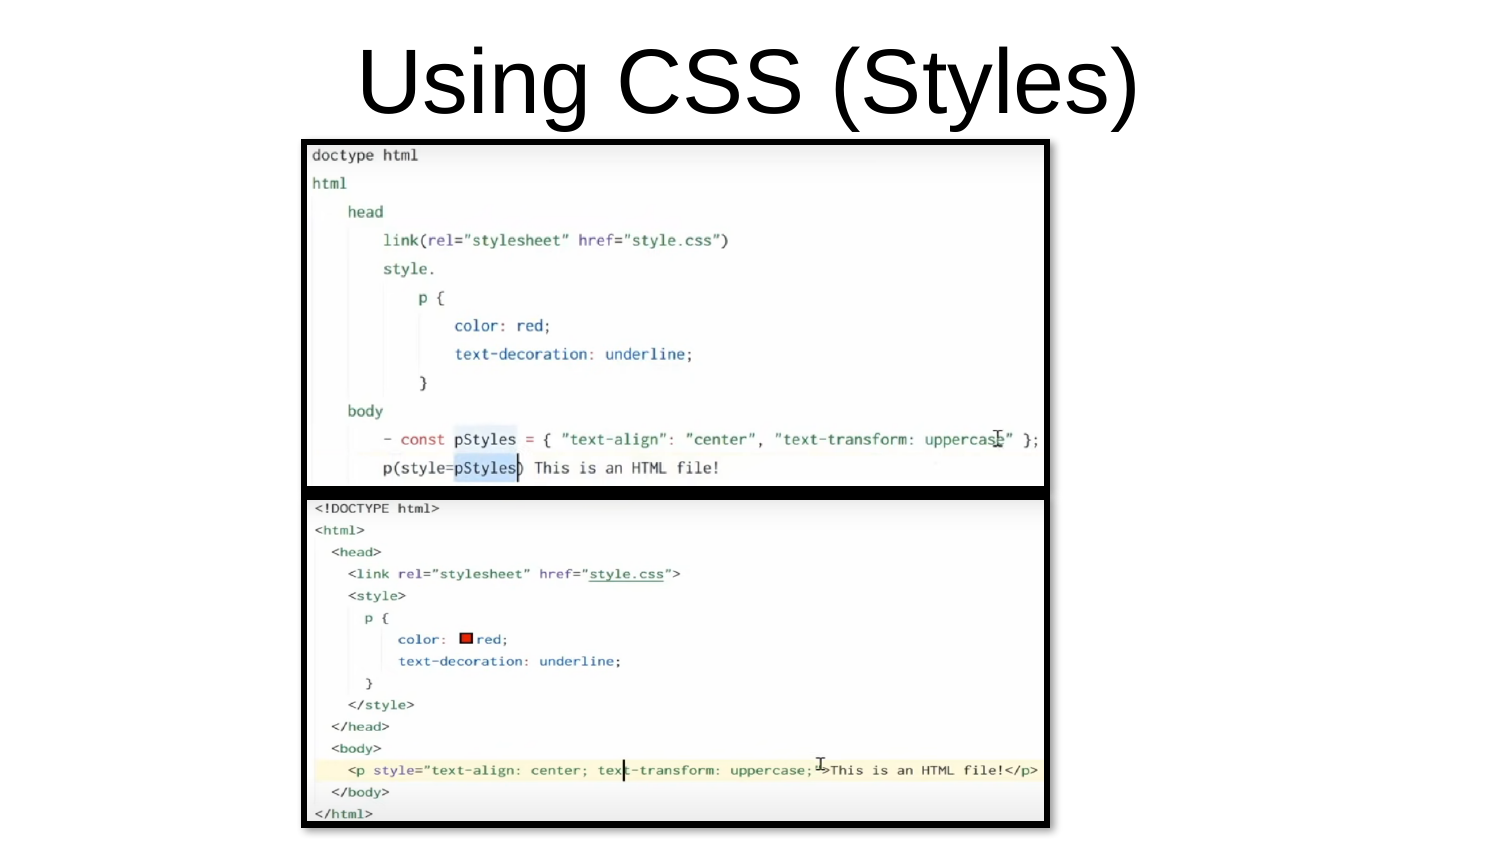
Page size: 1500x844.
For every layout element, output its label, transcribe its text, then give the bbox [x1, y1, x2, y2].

picture [306, 499, 1044, 822]
picture [306, 144, 1044, 487]
title Using CSS (Styles) [74, 15, 1425, 157]
